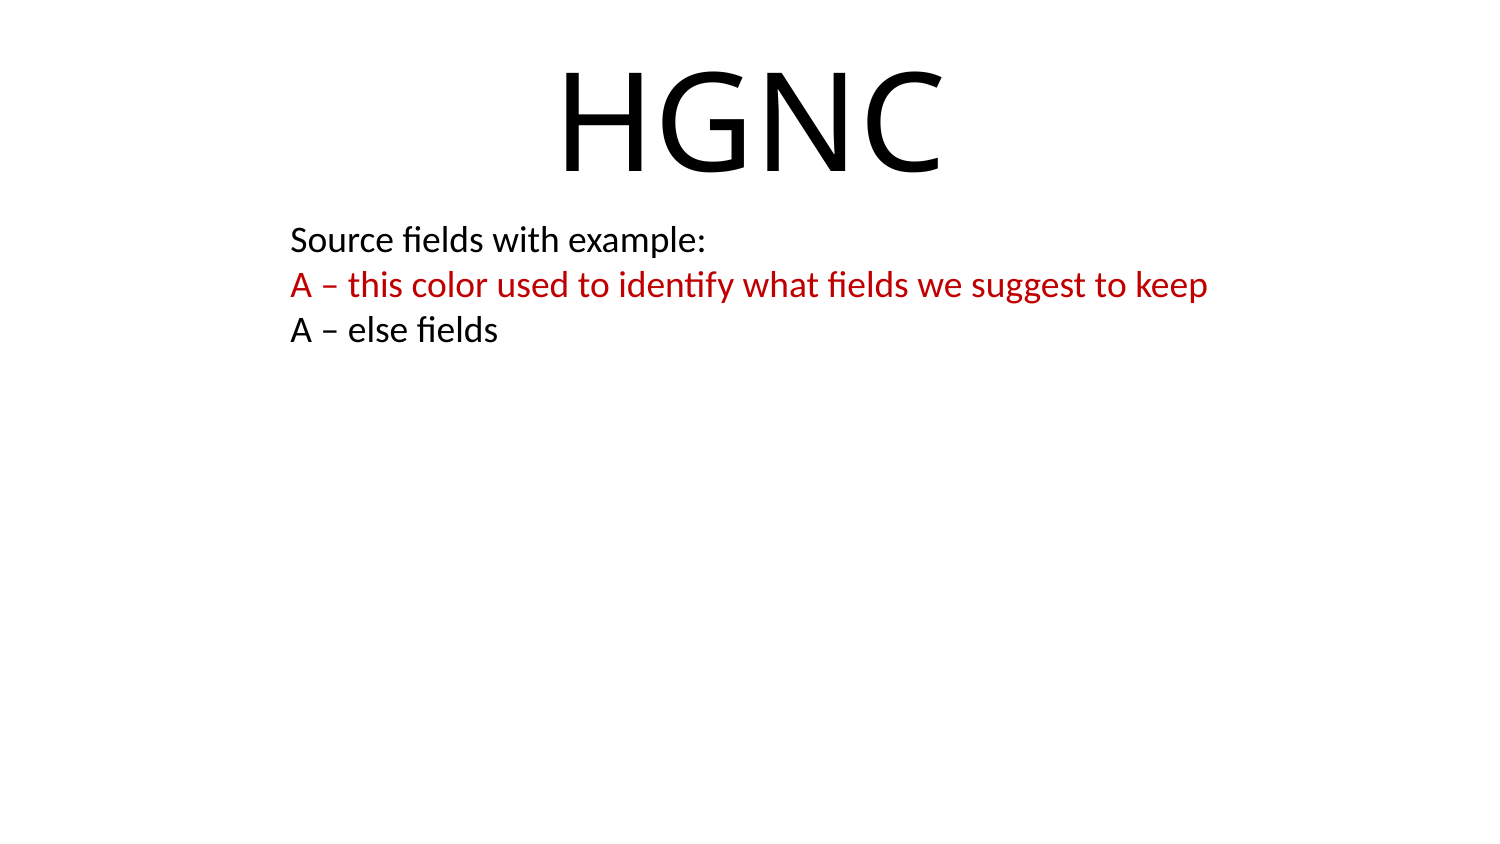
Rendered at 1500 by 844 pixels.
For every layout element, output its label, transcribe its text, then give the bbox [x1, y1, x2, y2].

text_box Source fields with example: A – this color used to identify what fields we suggest to keep A – else fields [275, 207, 1225, 358]
title HGNC [103, 44, 1397, 208]
